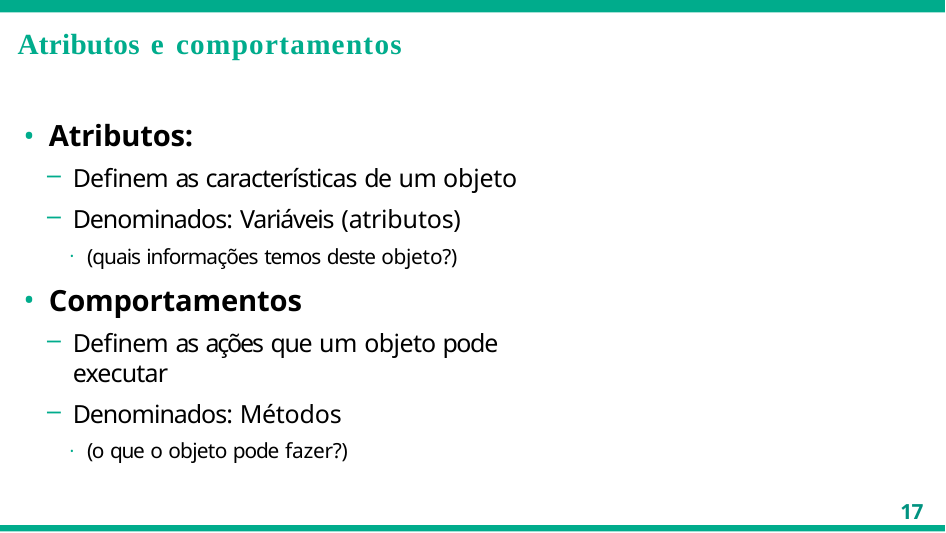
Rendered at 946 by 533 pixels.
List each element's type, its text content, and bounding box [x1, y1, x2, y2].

text_box [0, 525, 894, 532]
text_box [931, 525, 945, 532]
slide_number 17 [894, 496, 931, 533]
text_box Atributos: Definem as características de um objeto Denominados: Variáveis (atributos) (quais informações temos deste objeto?) Comportamentos Definem as ações que um objeto pode executar Denominados: Métodos (o que o objeto pode fazer?) [21, 102, 558, 463]
title Atributos e comportamentos [15, 22, 709, 115]
